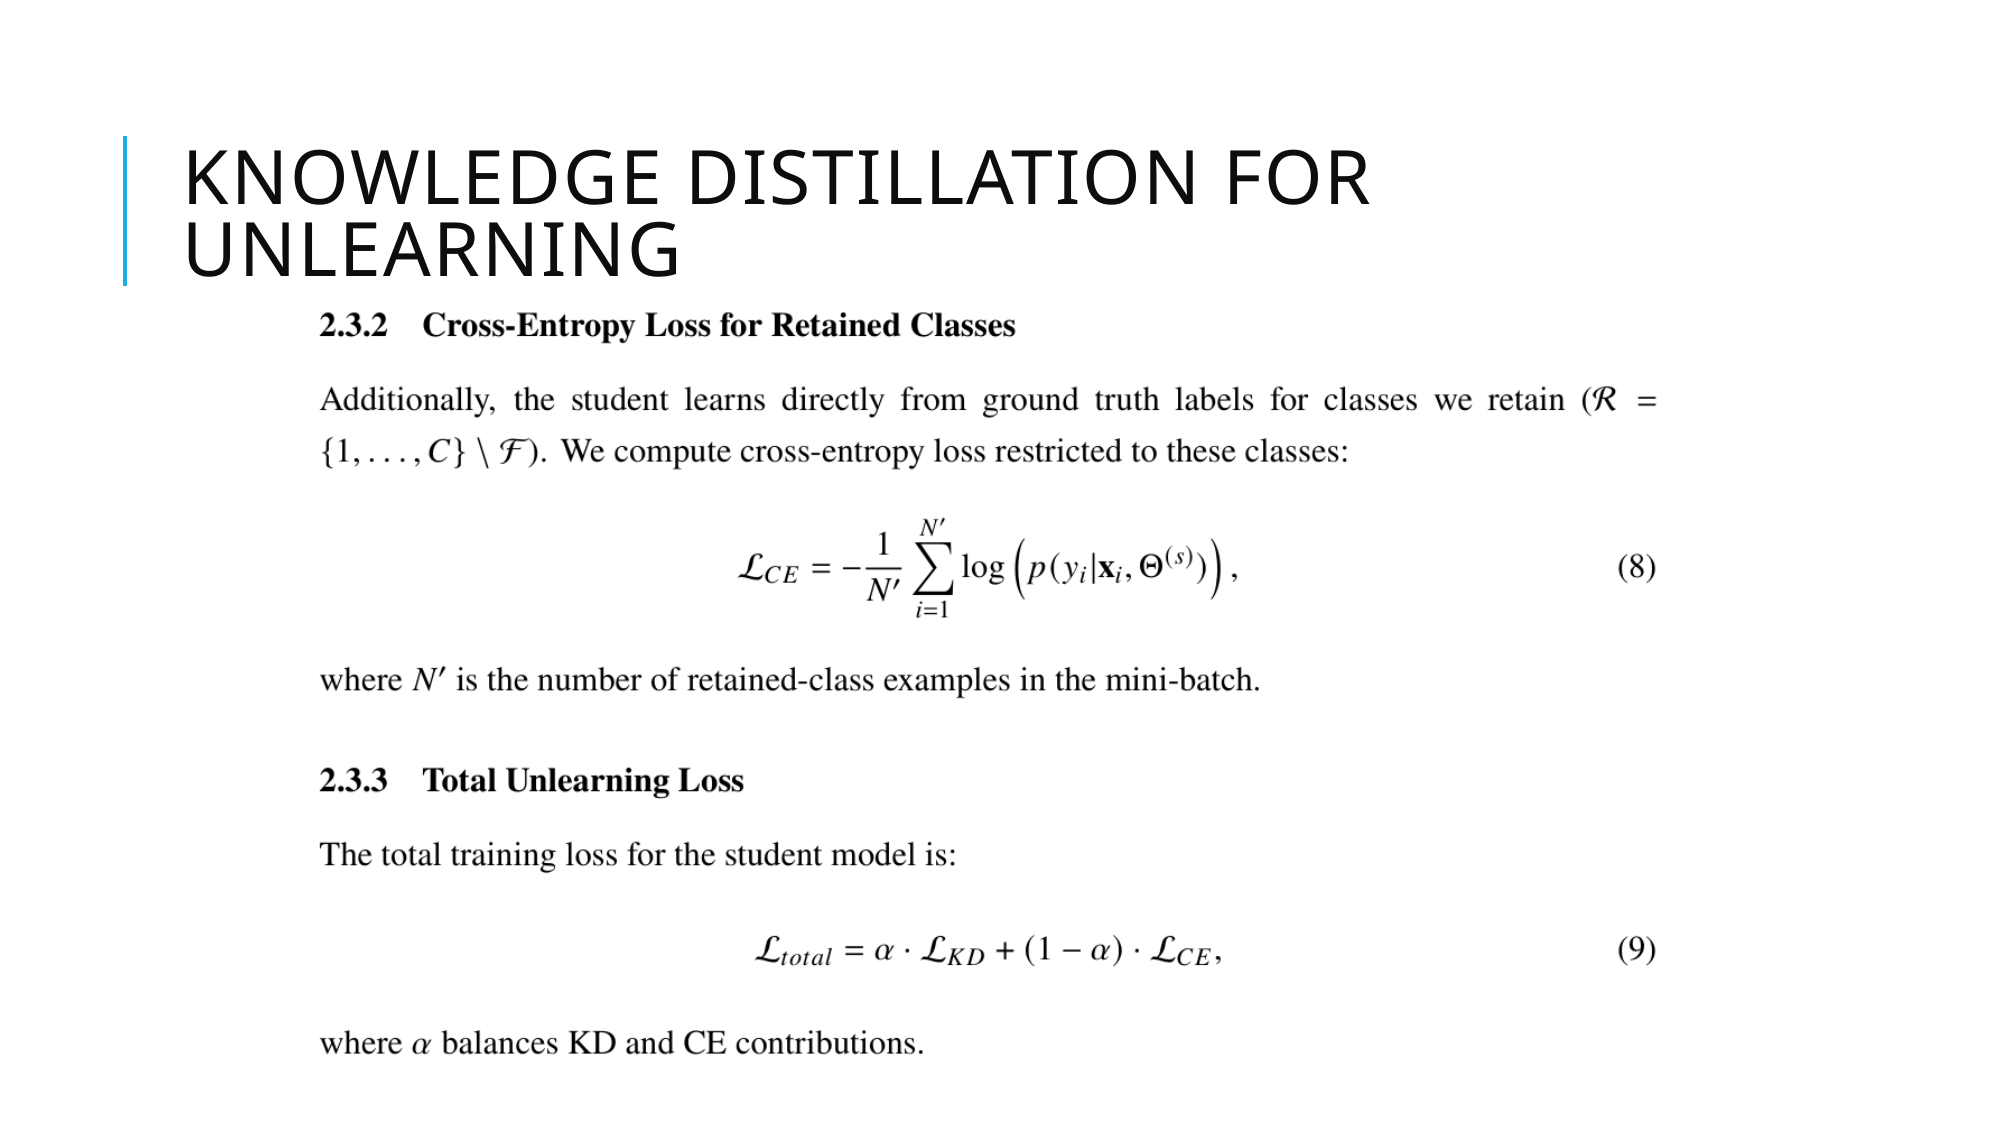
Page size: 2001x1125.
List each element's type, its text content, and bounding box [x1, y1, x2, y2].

picture [302, 289, 1727, 1103]
title Knowledge Distillation for Unlearning [168, 96, 1763, 342]
